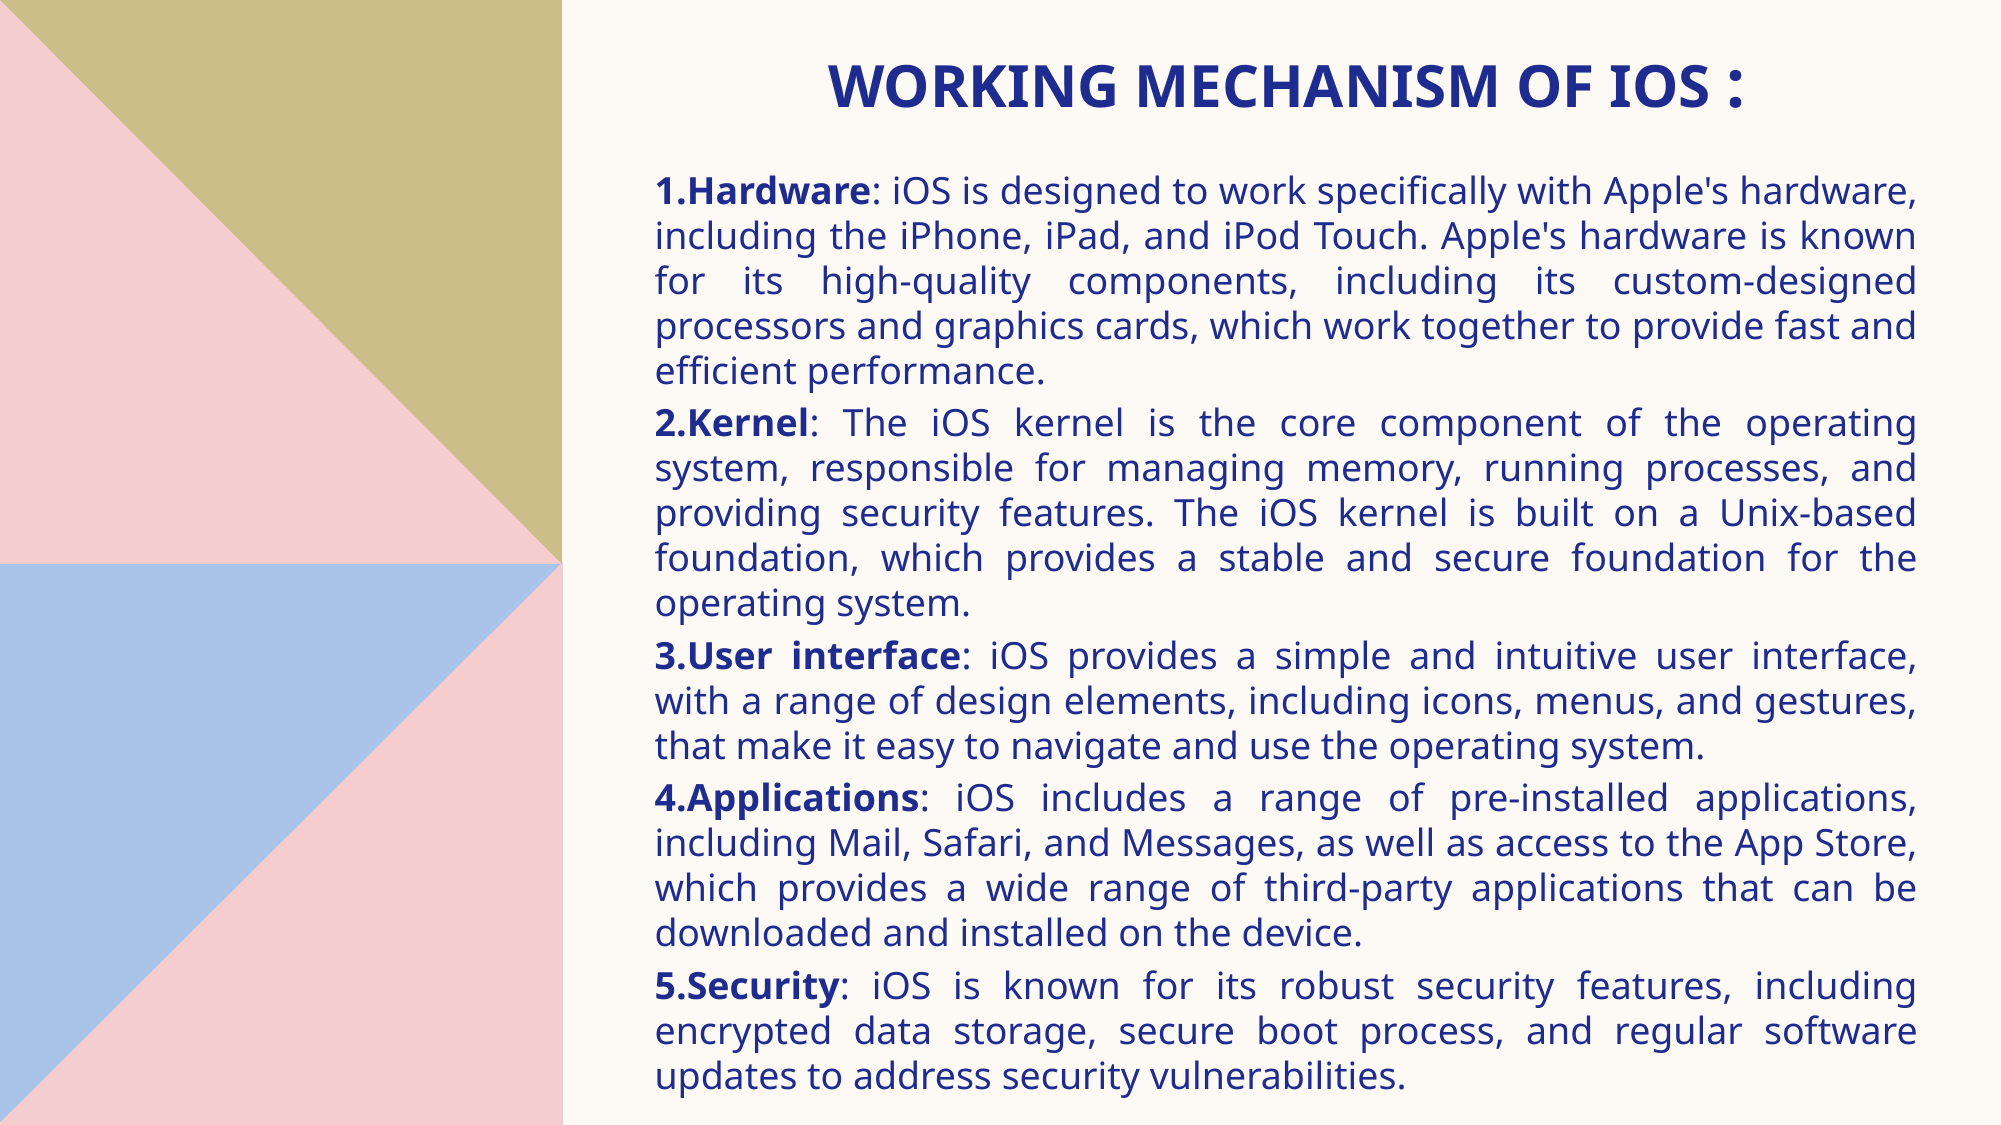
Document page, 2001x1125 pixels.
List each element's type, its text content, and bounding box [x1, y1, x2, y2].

list Hardware: iOS is designed to work specifically with Apple's hardware, including the iPhone, iPad, and iPod Touch. Apple's hardware is known for its high-quality components, including its custom-designed processors and graphics cards, which work together to provide fast and efficient performance. Kernel: The iOS kernel is the core component of the operating system, responsible for managing memory, running processes, and providing security features. The iOS kernel is built on a Unix-based foundation, which provides a stable and secure foundation for the operating system. User interface: iOS provides a simple and intuitive user interface, with a range of design elements, including icons, menus, and gestures, that make it easy to navigate and use the operating system. Applications: iOS includes a range of pre-installed applications, including Mail, Safari, and Messages, as well as access to the App Store, which provides a wide range of third-party applications that can be downloaded and installed on the device. Security: iOS is known for its robust security features, including encrypted data storage, secure boot process, and regular software updates to address security vulnerabilities. [639, 159, 1934, 1068]
title Working mechanism of ios : [639, 33, 1934, 159]
